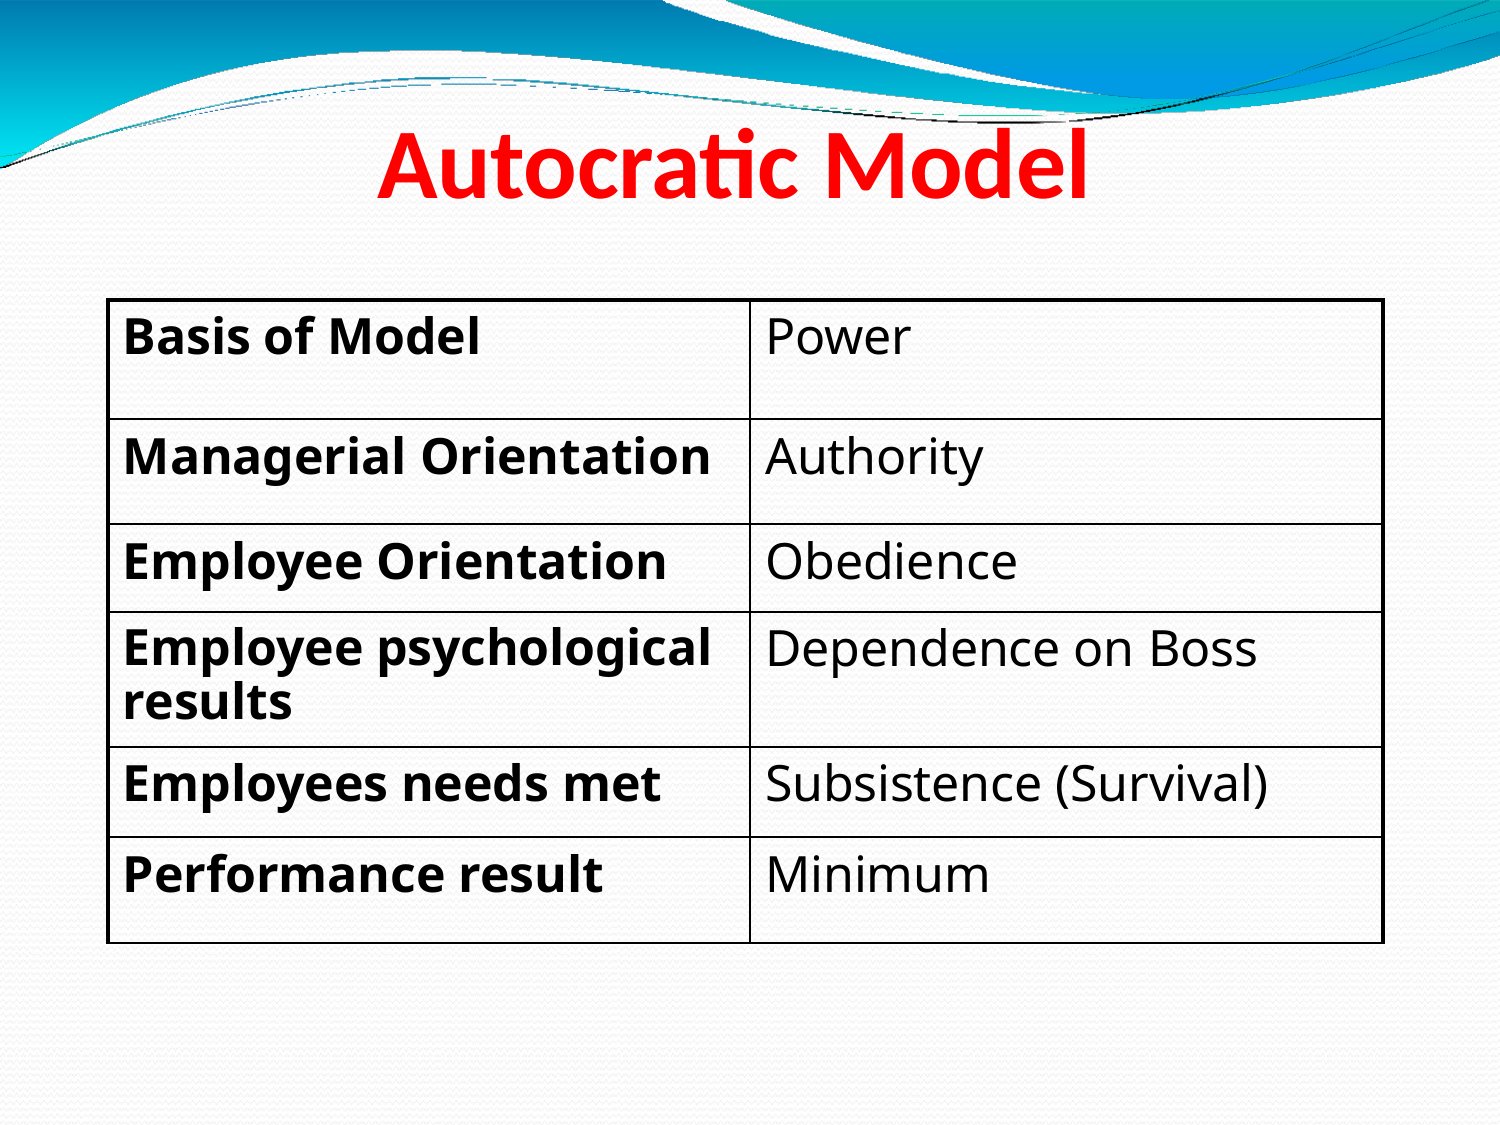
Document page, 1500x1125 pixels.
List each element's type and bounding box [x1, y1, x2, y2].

text_box [0, 0, 1500, 1125]
